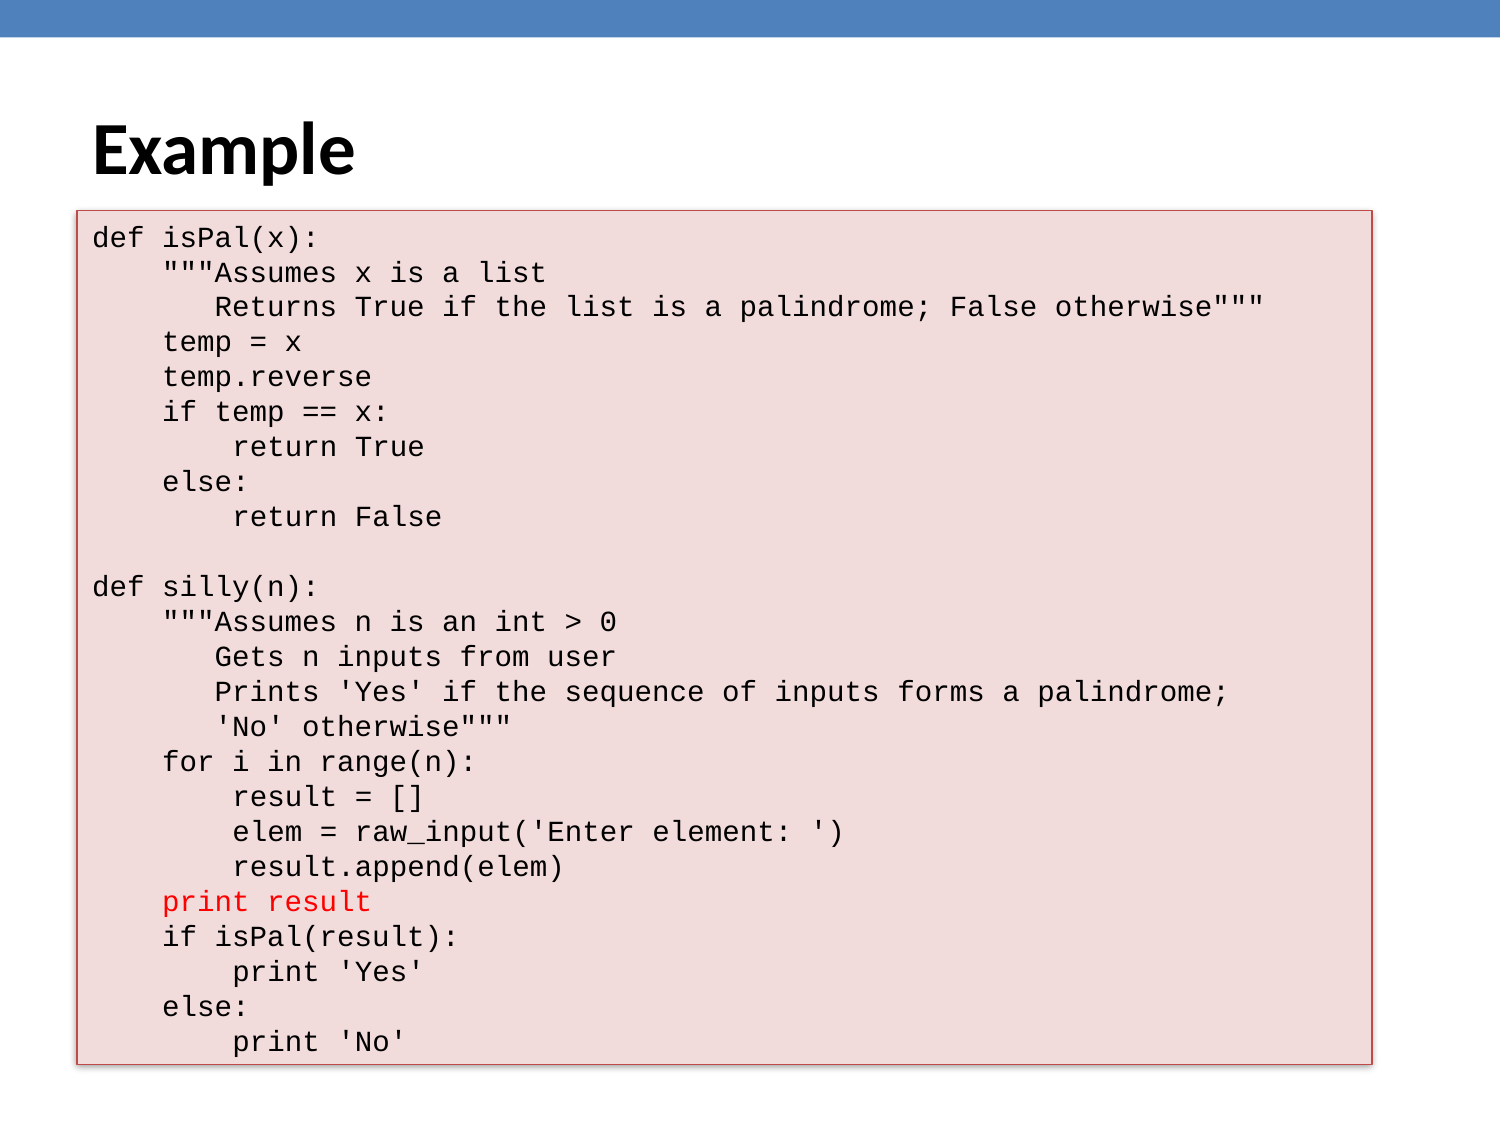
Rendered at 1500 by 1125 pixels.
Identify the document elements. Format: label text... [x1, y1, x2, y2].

text_box def isPal(x): """Assumes x is a list Returns True if the list is a palindrome; False otherwise""" temp = x temp.reverse if temp == x: return True else: return False def silly(n): """Assumes n is an int > 0 Gets n inputs from user Prints 'Yes' if the sequence of inputs forms a palindrome; 'No' otherwise""" for i in range(n): result = [] elem = raw_input('Enter element: ') result.append(elem) print result if isPal(result): print 'Yes' else: print 'No' [76, 210, 1373, 1065]
text_box [0, 0, 1500, 38]
text_box Example [77, 40, 1353, 209]
